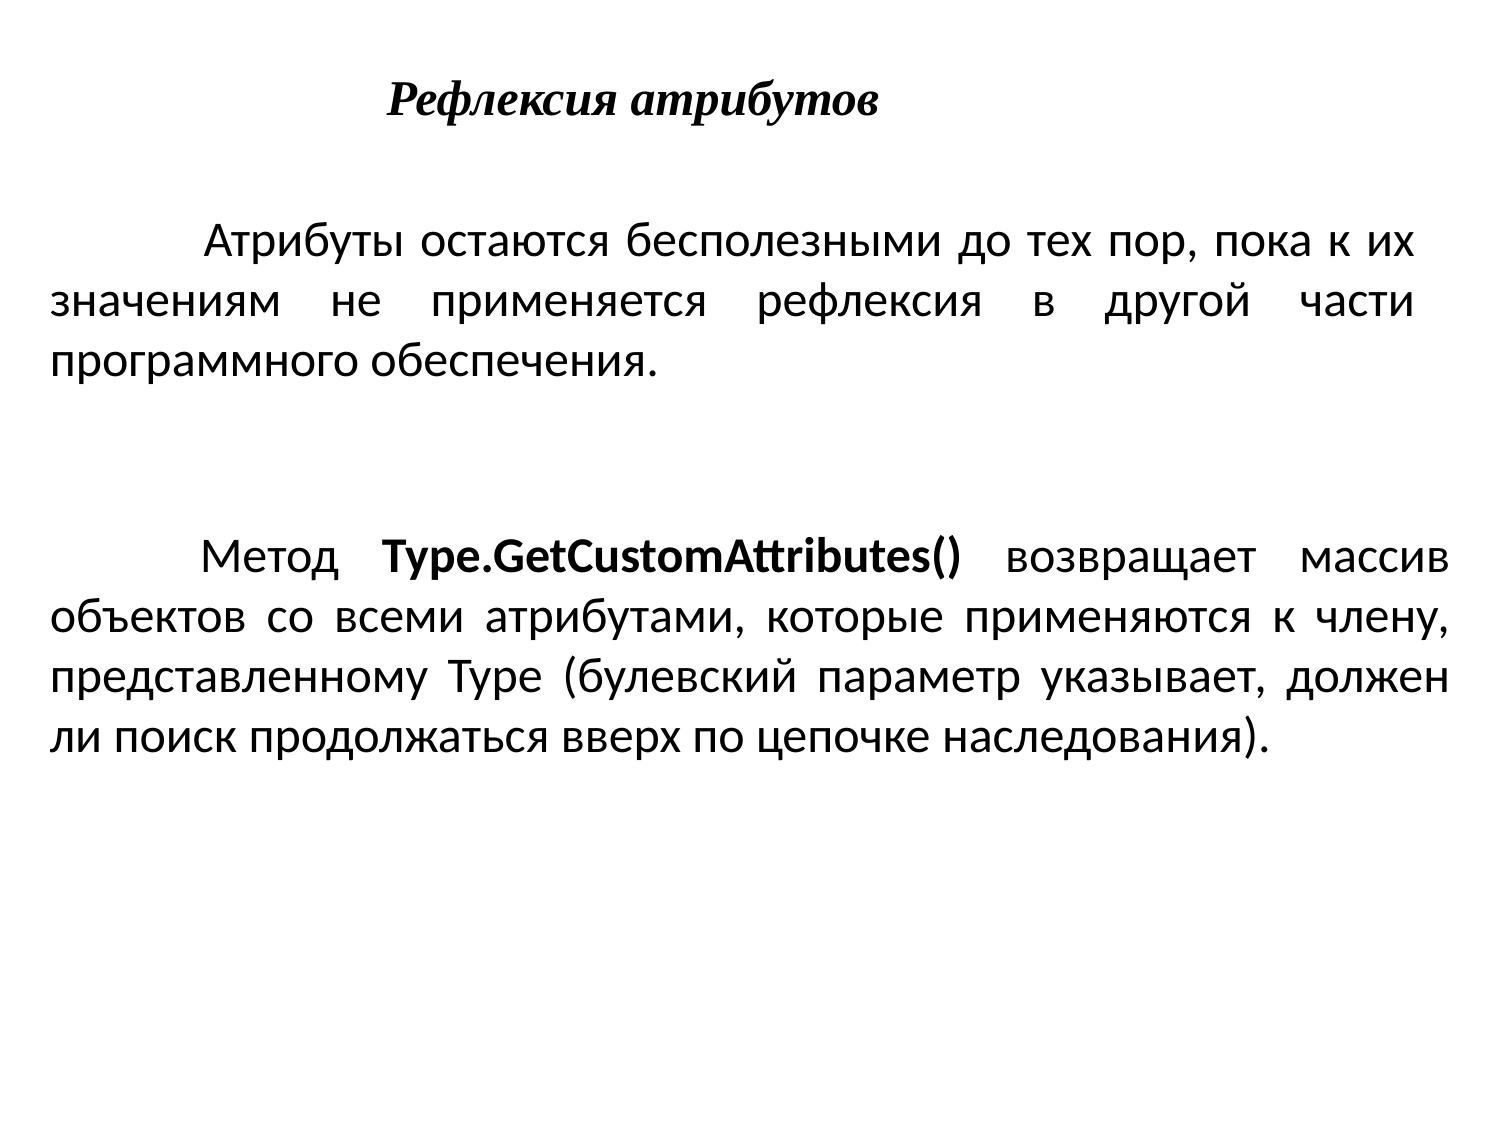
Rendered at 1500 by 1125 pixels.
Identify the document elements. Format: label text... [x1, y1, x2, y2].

text_box Атрибуты остаются бесполезными до тех пор, пока к их значениям не применяется рефлексия в другой части программного обеспечения. [35, 199, 1430, 394]
text_box Рефлексия атрибутов [371, 58, 895, 134]
text_box Метод Type.GetCustomAttributes() возвращает массив объектов со всеми атрибутами, которые применяются к члену, представленному Туре (булевский параметр указывает, должен ли поиск продолжаться вверх по цепочке наследования). [35, 515, 1465, 771]
